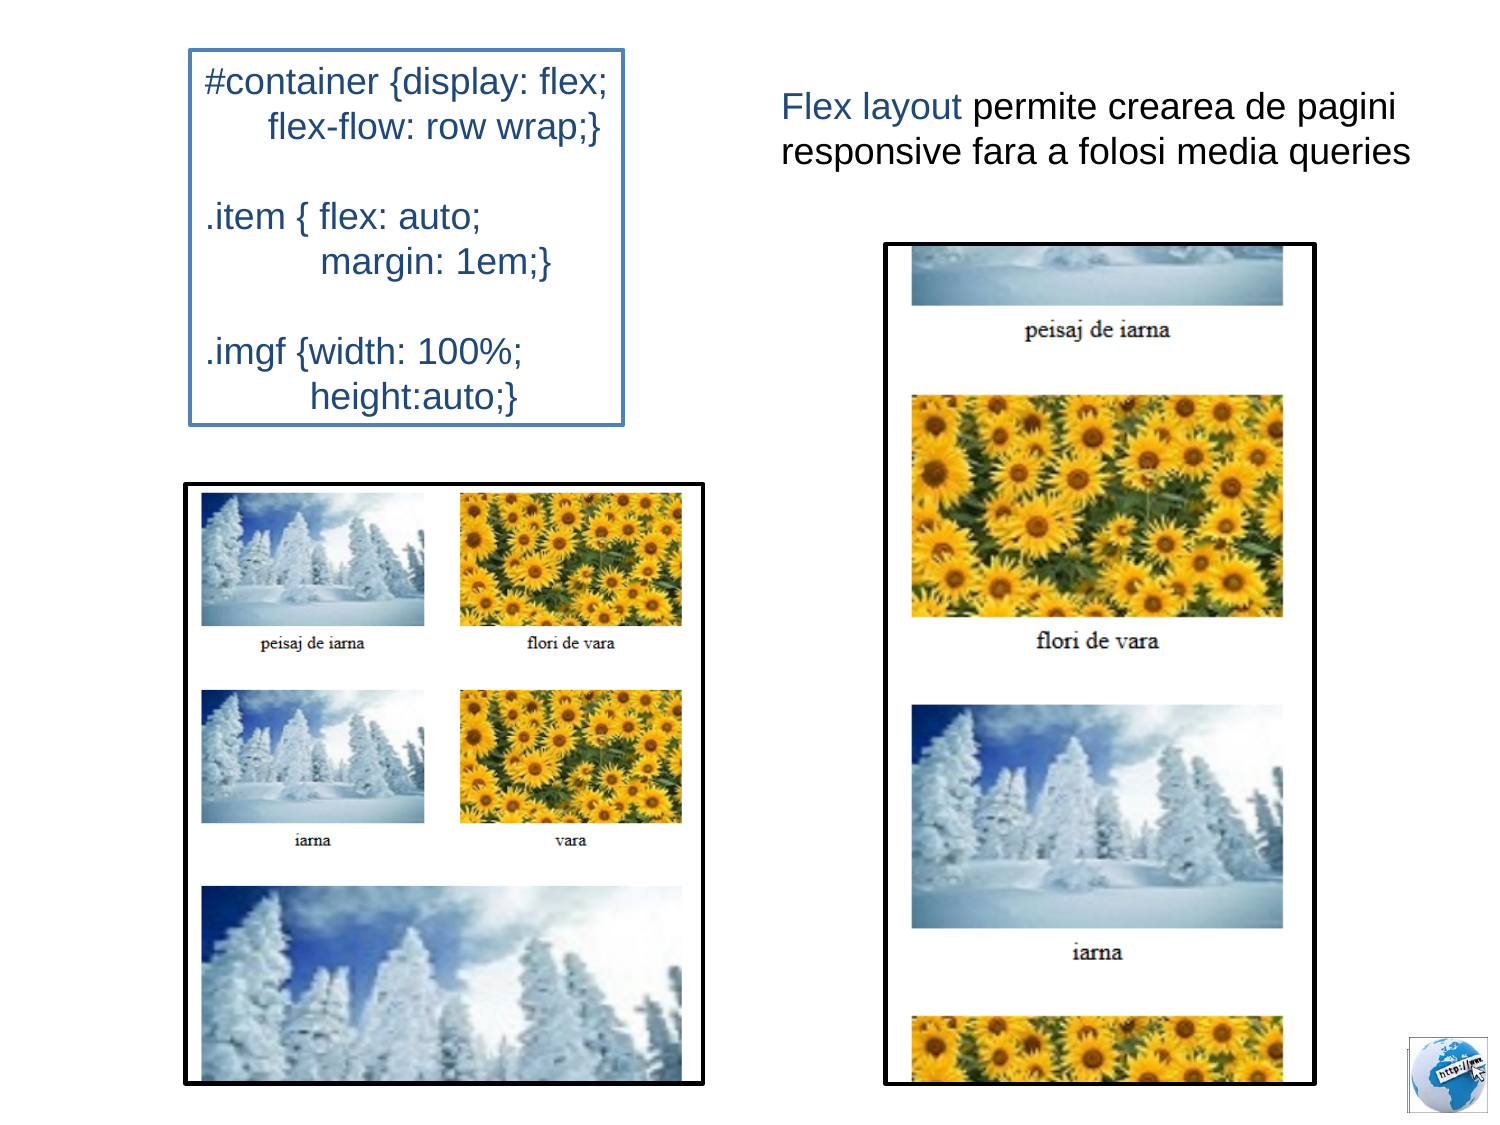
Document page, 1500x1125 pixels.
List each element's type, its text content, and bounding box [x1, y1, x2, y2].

text_box #container {display: flex; flex-flow: row wrap;} .item { flex: auto; margin: 1em;} .imgf {width: 100%; height:auto;} [188, 48, 625, 427]
picture [187, 485, 702, 1082]
picture [1407, 1037, 1488, 1113]
text_box Flex layout permite crearea de pagini responsive fara a folosi media queries [766, 74, 1437, 180]
picture [887, 245, 1313, 1083]
